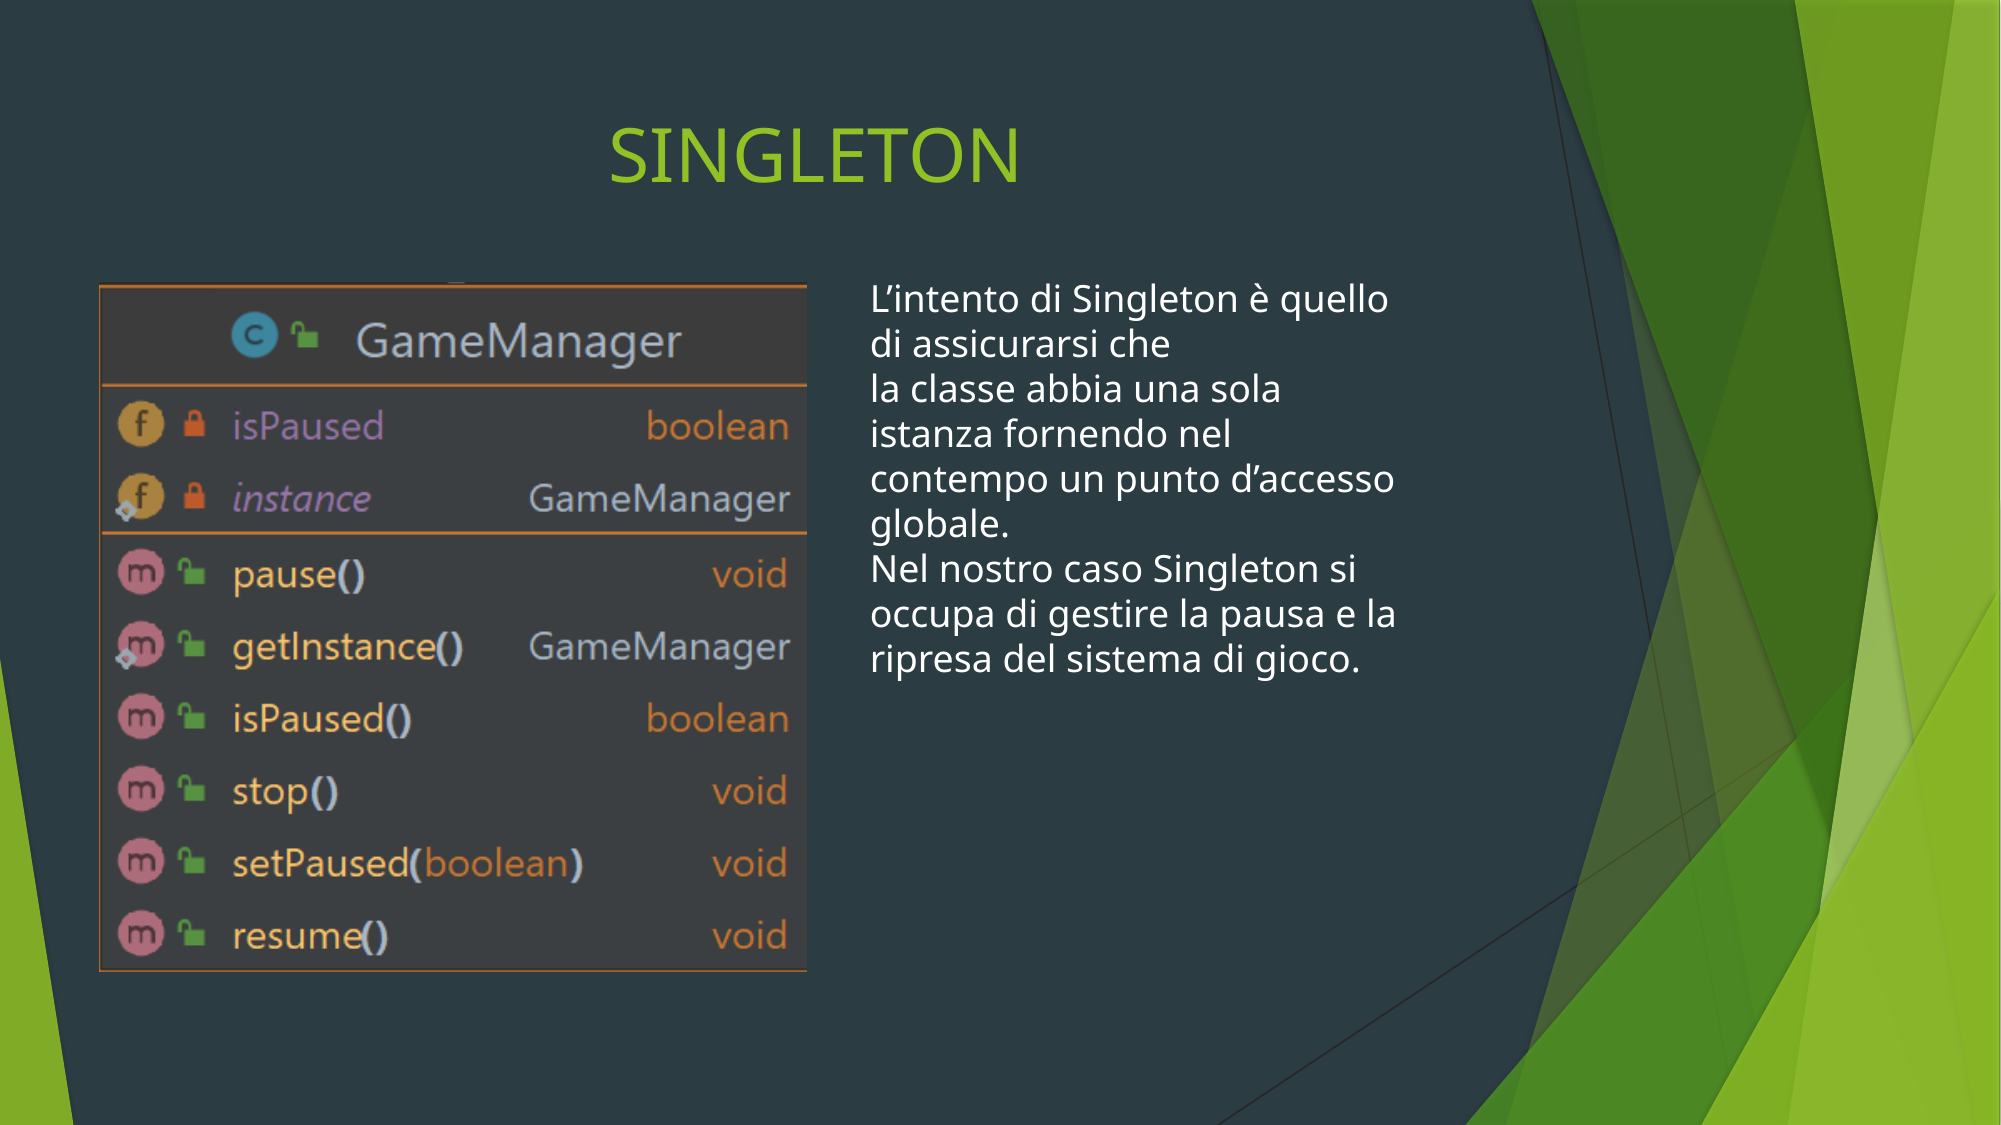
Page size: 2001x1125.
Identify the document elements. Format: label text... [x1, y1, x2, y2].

title SINGLETON [111, 99, 1522, 317]
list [98, 282, 808, 973]
text_box L’intento di Singleton è quello di assicurarsi che la classe abbia una sola istanza fornendo nel contempo un punto d’accesso globale. Nel nostro caso Singleton si occupa di gestire la pausa e la ripresa del sistema di gioco. [854, 267, 1429, 687]
